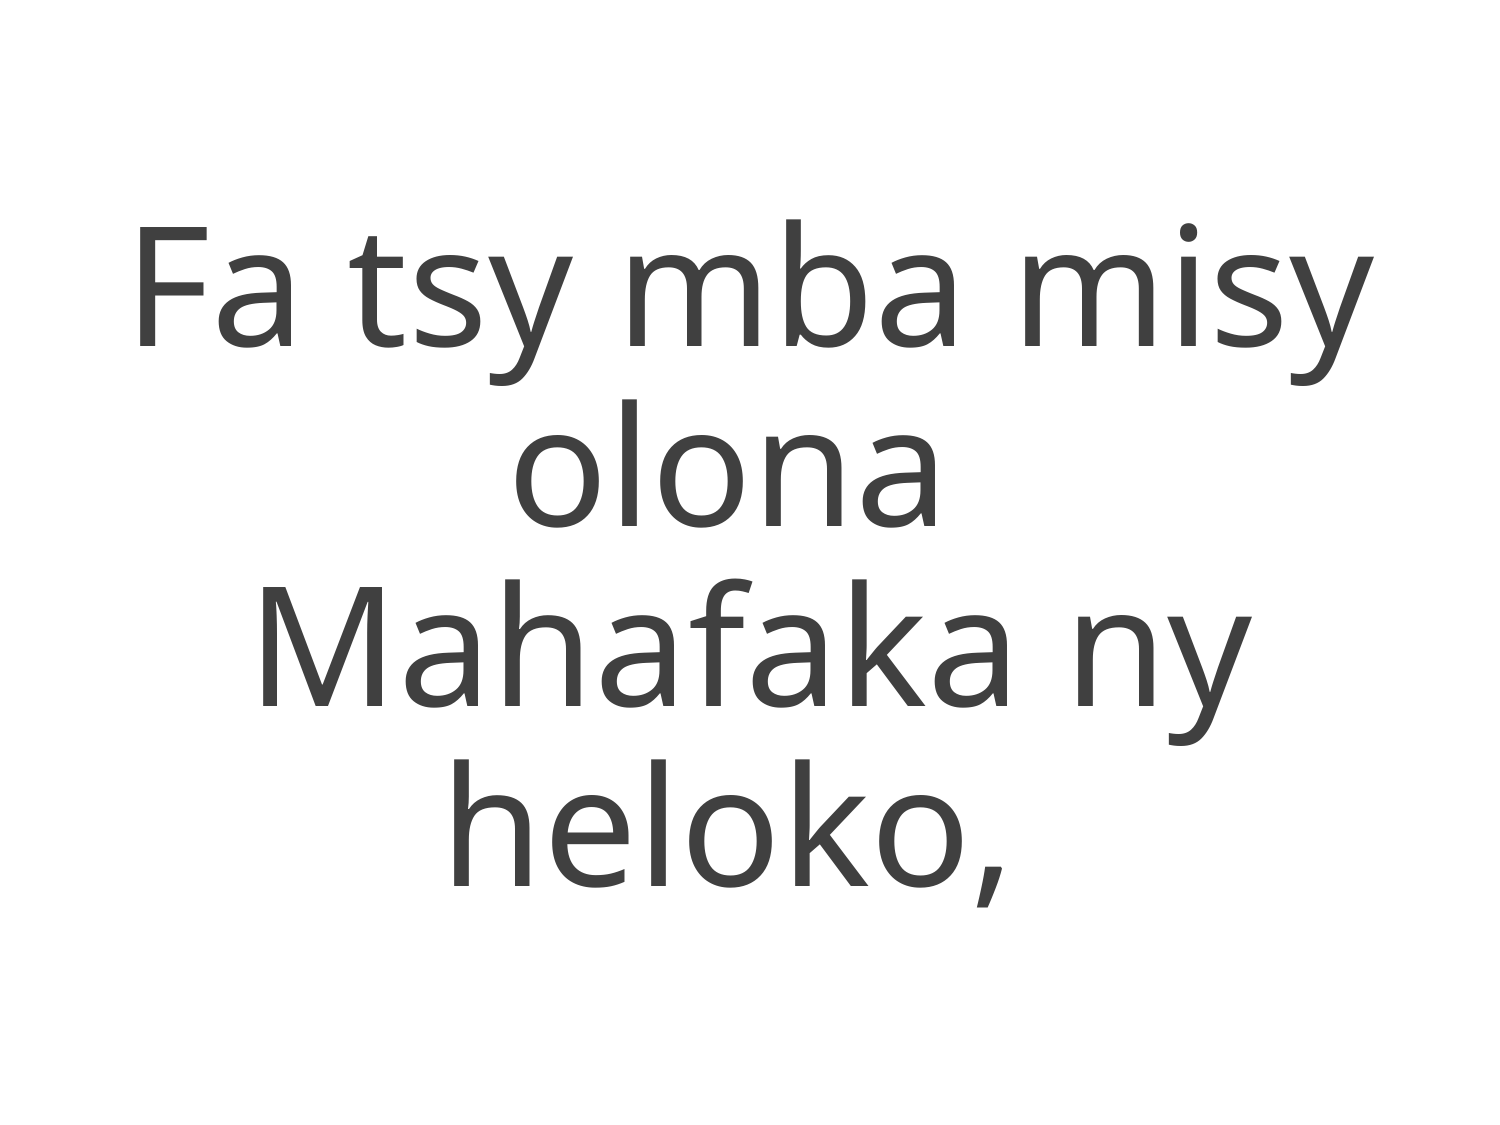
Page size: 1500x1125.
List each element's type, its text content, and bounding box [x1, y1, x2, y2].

title Fa tsy mba misy olona Mahafaka ny heloko, [0, 453, 1500, 672]
